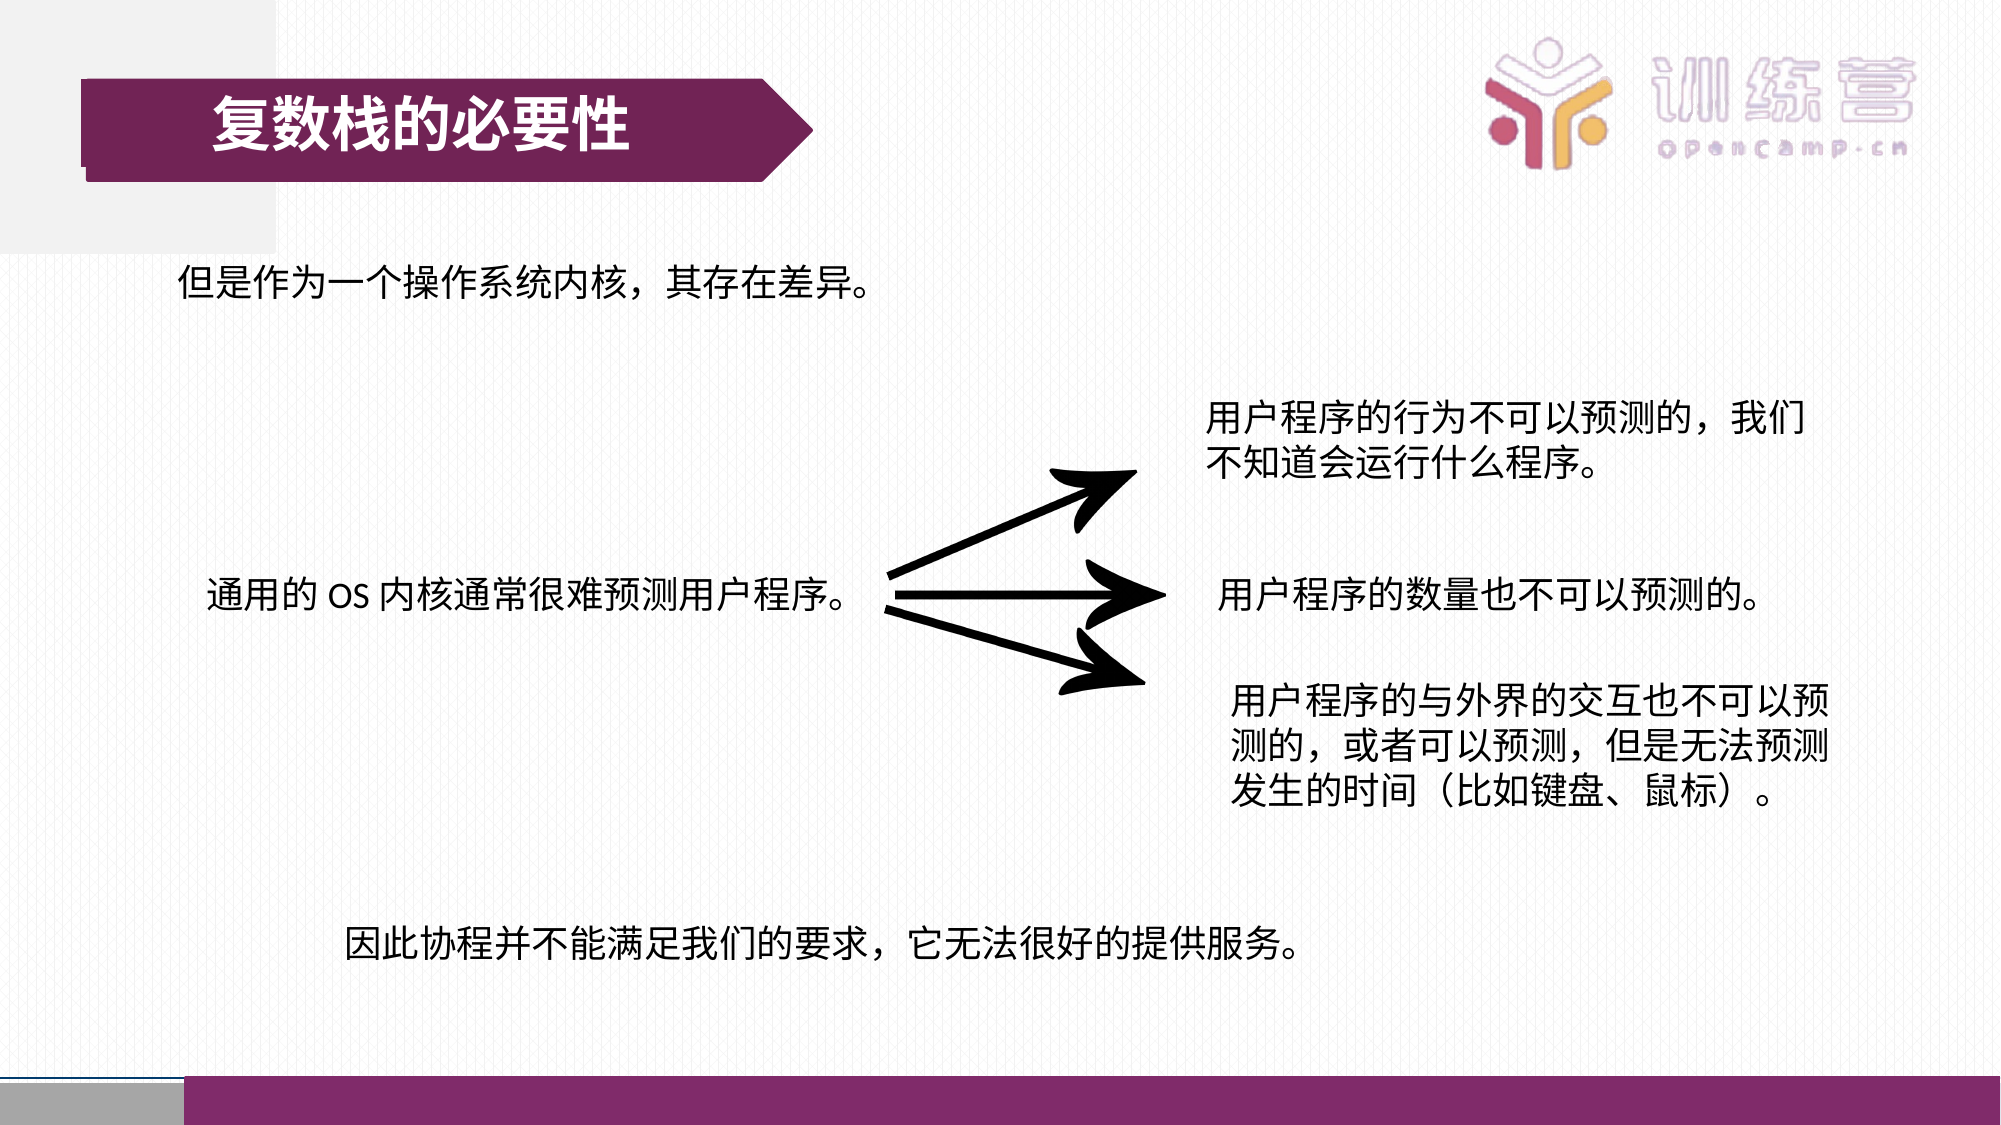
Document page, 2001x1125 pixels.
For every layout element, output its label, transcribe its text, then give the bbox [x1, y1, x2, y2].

picture [859, 402, 1166, 755]
text_box [0, 0, 276, 254]
text_box 通用的OS内核通常很难预测用户程序。 [191, 563, 859, 624]
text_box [80, 79, 812, 181]
text_box 用户程序的与外界的交互也不可以预测的，或者可以预测，但是无法预测发生的时间（比如键盘、鼠标）。 [1215, 669, 1883, 819]
text_box 用户程序的行为不可以预测的，我们不知道会运行什么程序。 [1191, 386, 1858, 491]
text_box 因此协程并不能满足我们的要求，它无法很好的提供服务。 [329, 912, 1706, 972]
text_box 用户程序的数量也不可以预测的。 [1203, 563, 1870, 624]
picture [1466, 25, 1948, 186]
text_box 但是作为一个操作系统内核，其存在差异。 [87, 251, 1765, 335]
text_box [184, 1076, 2000, 1125]
